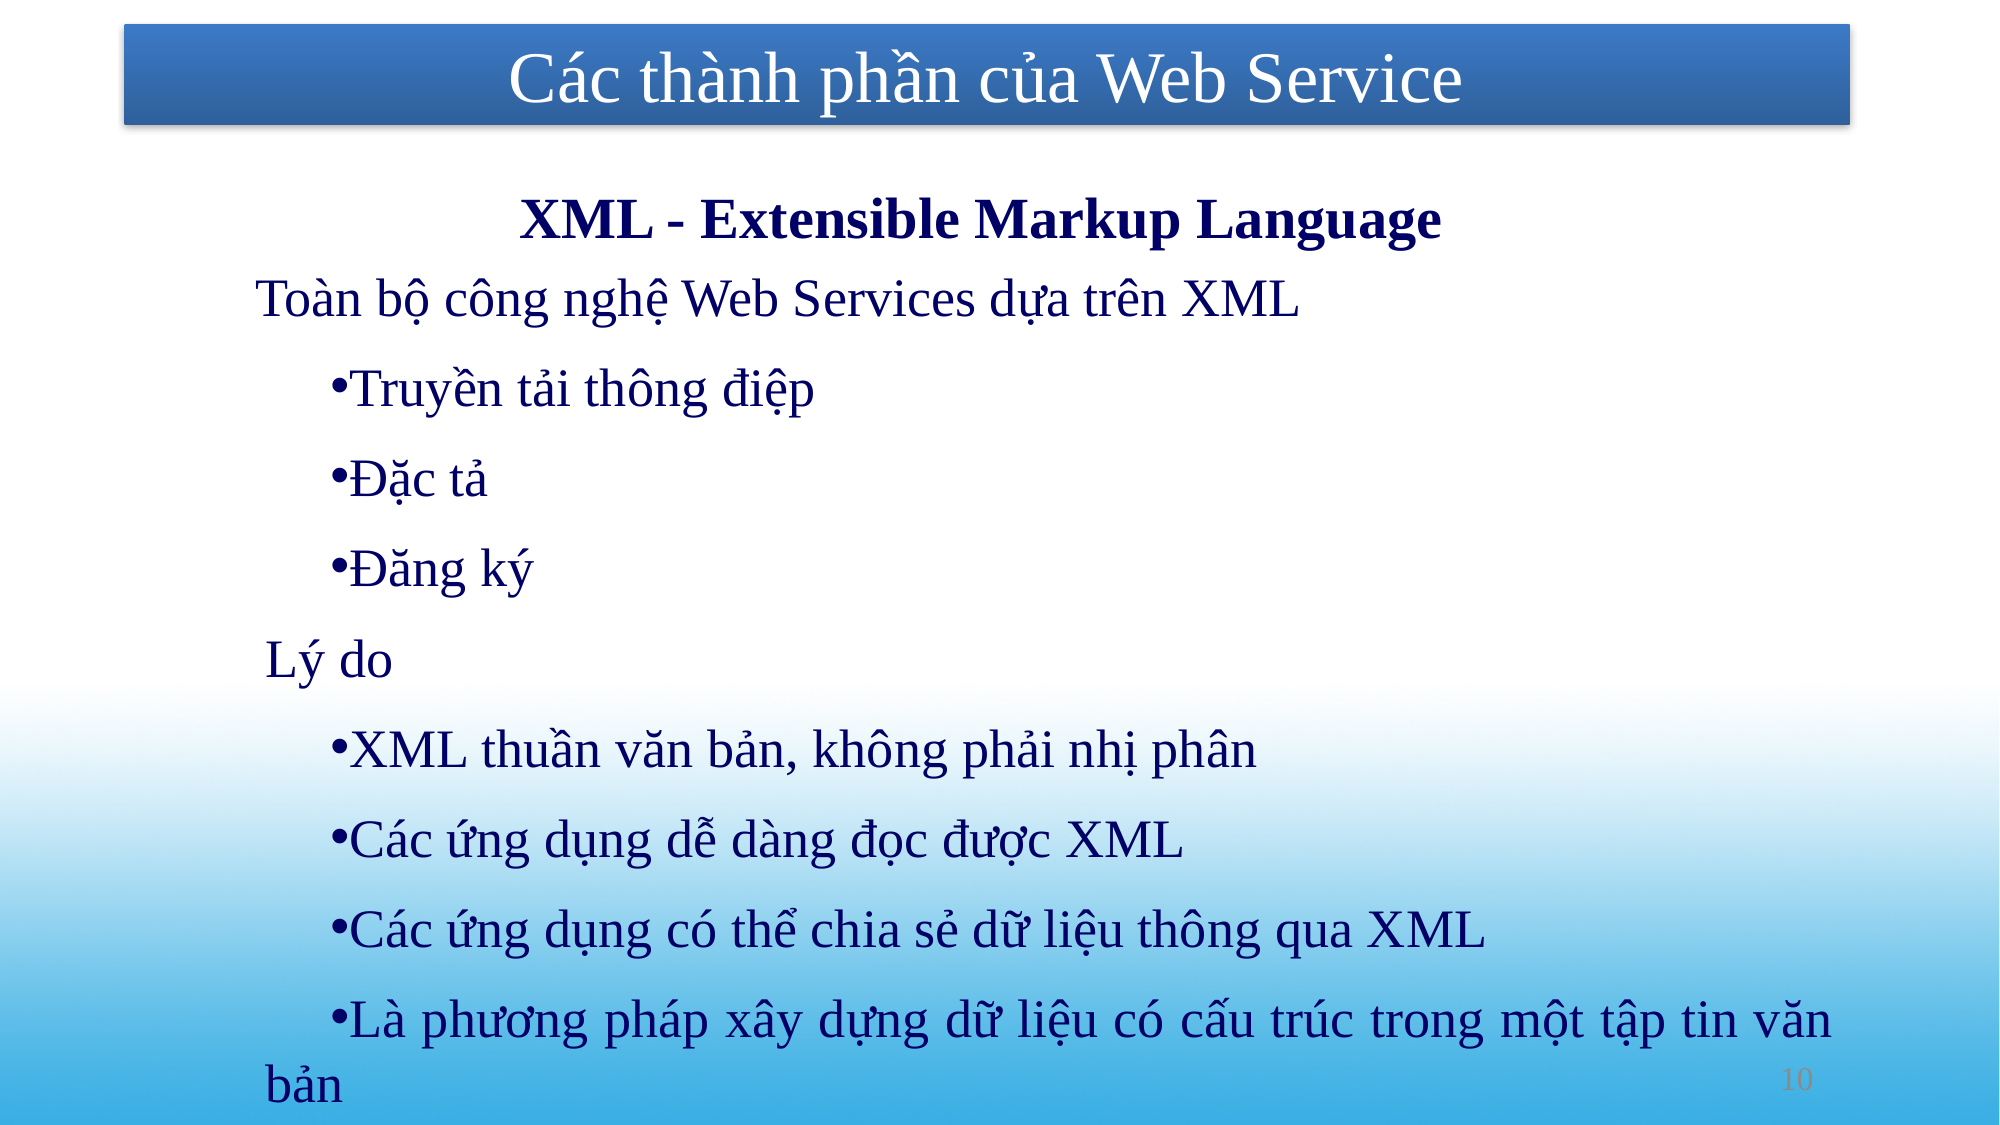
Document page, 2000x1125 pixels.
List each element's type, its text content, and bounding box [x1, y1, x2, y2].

picture [0, 0, 2000, 1125]
title Các thành phần của Web Service [124, 22, 1850, 125]
list XML - Extensible Markup Language Toàn bộ công nghệ Web Services dựa trên XML Truyền tải thông điệp Đặc tả Đăng ký Lý do XML thuần văn bản, không phải nhị phân Các ứng dụng dễ dàng đọc được XML Các ứng dụng có thể chia sẻ dữ liệu thông qua XML Là phương pháp xây dựng dữ liệu có cấu trúc trong một tập tin văn bản [127, 137, 1850, 1125]
